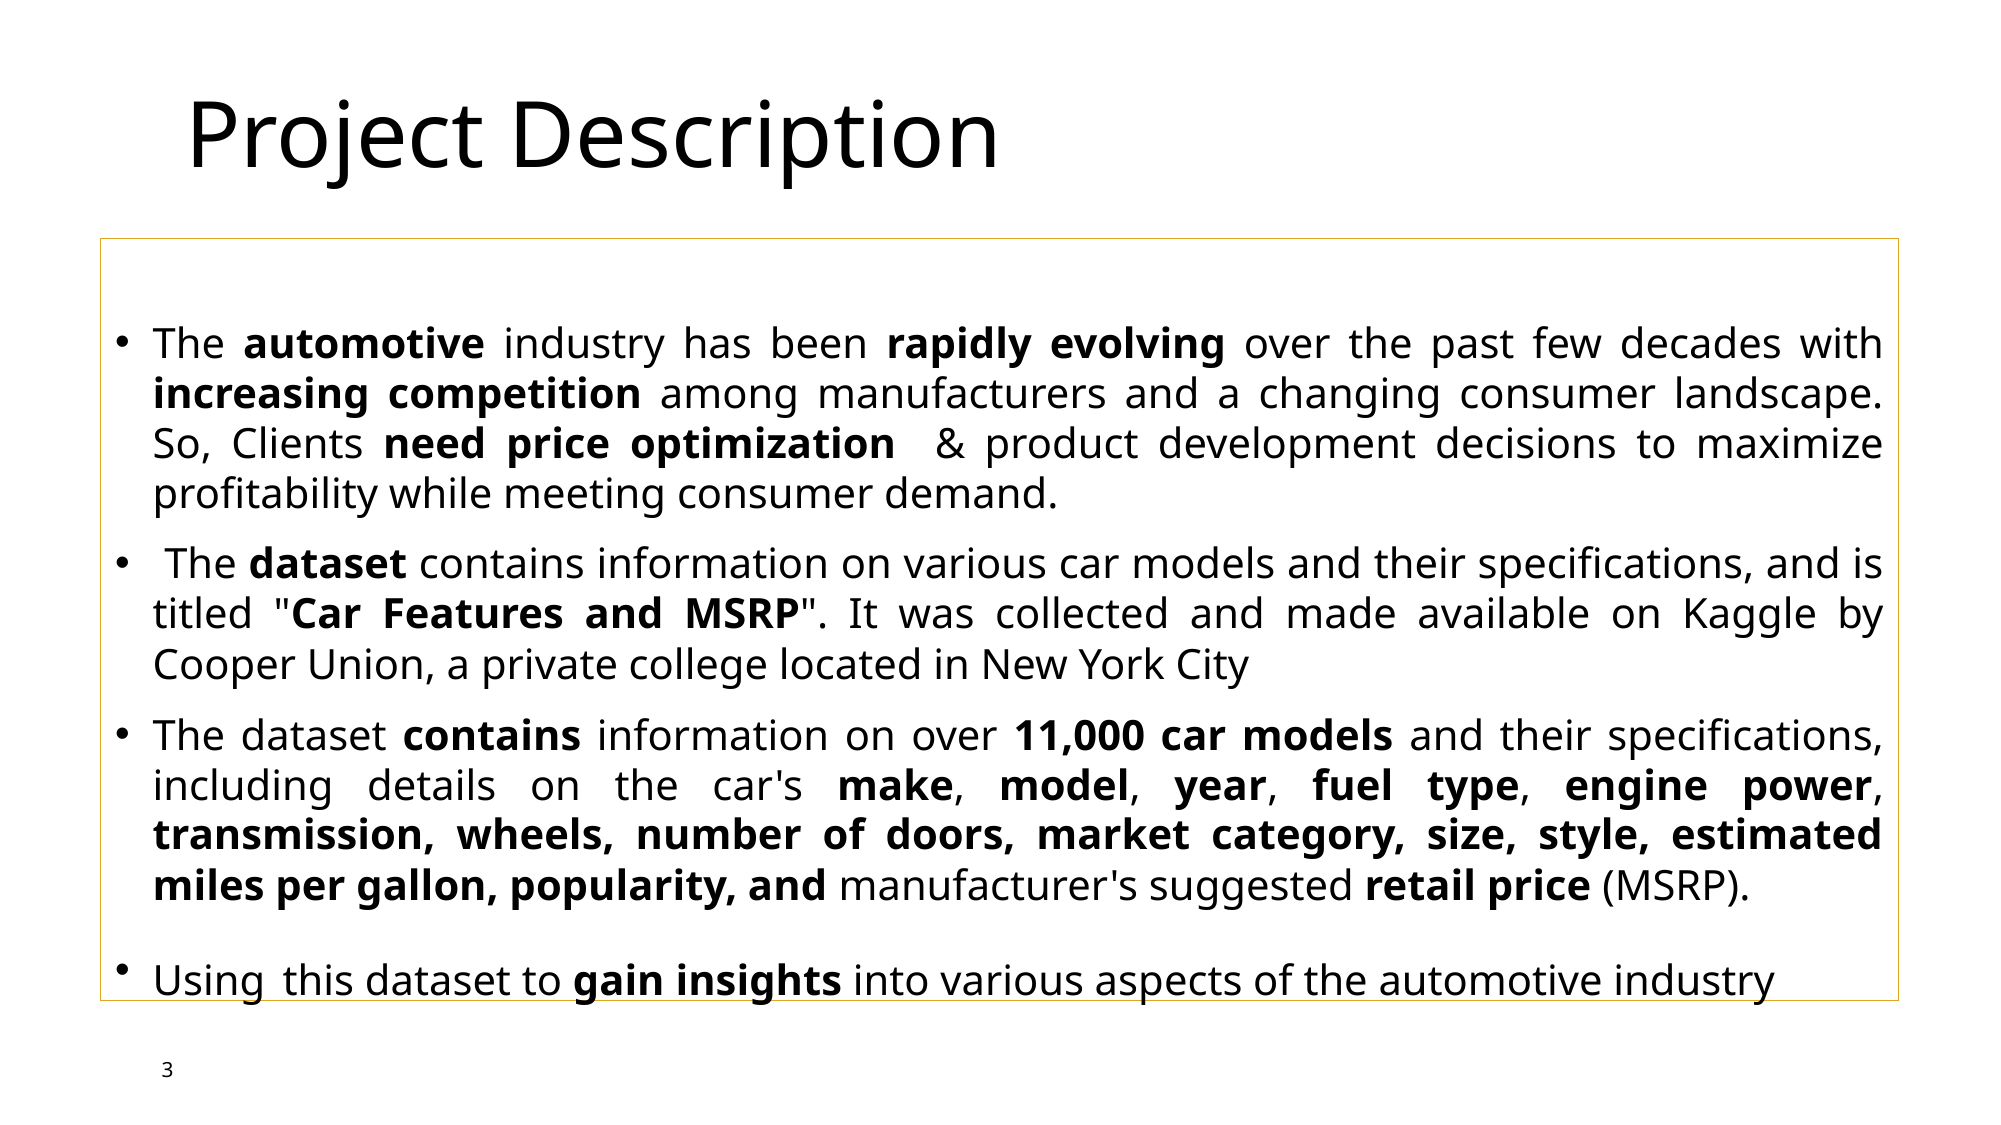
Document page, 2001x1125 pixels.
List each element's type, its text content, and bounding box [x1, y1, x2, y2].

text_box The automotive industry has been rapidly evolving over the past few decades with increasing competition among manufacturers and a changing consumer landscape. So, Clients need price optimization & product development decisions to maximize profitability while meeting consumer demand. The dataset contains information on various car models and their specifications, and is titled "Car Features and MSRP". It was collected and made available on Kaggle by Cooper Union, a private college located in New York City The dataset contains information on over 11,000 car models and their specifications, including details on the car's make, model, year, fuel type, engine power, transmission, wheels, number of doors, market category, size, style, estimated miles per gallon, popularity, and manufacturer's suggested retail price (MSRP). Using this dataset to gain insights into various aspects of the automotive industry [100, 238, 1899, 1001]
text_box Project Description [137, 68, 1051, 188]
slide_number 3 [137, 1050, 198, 1091]
